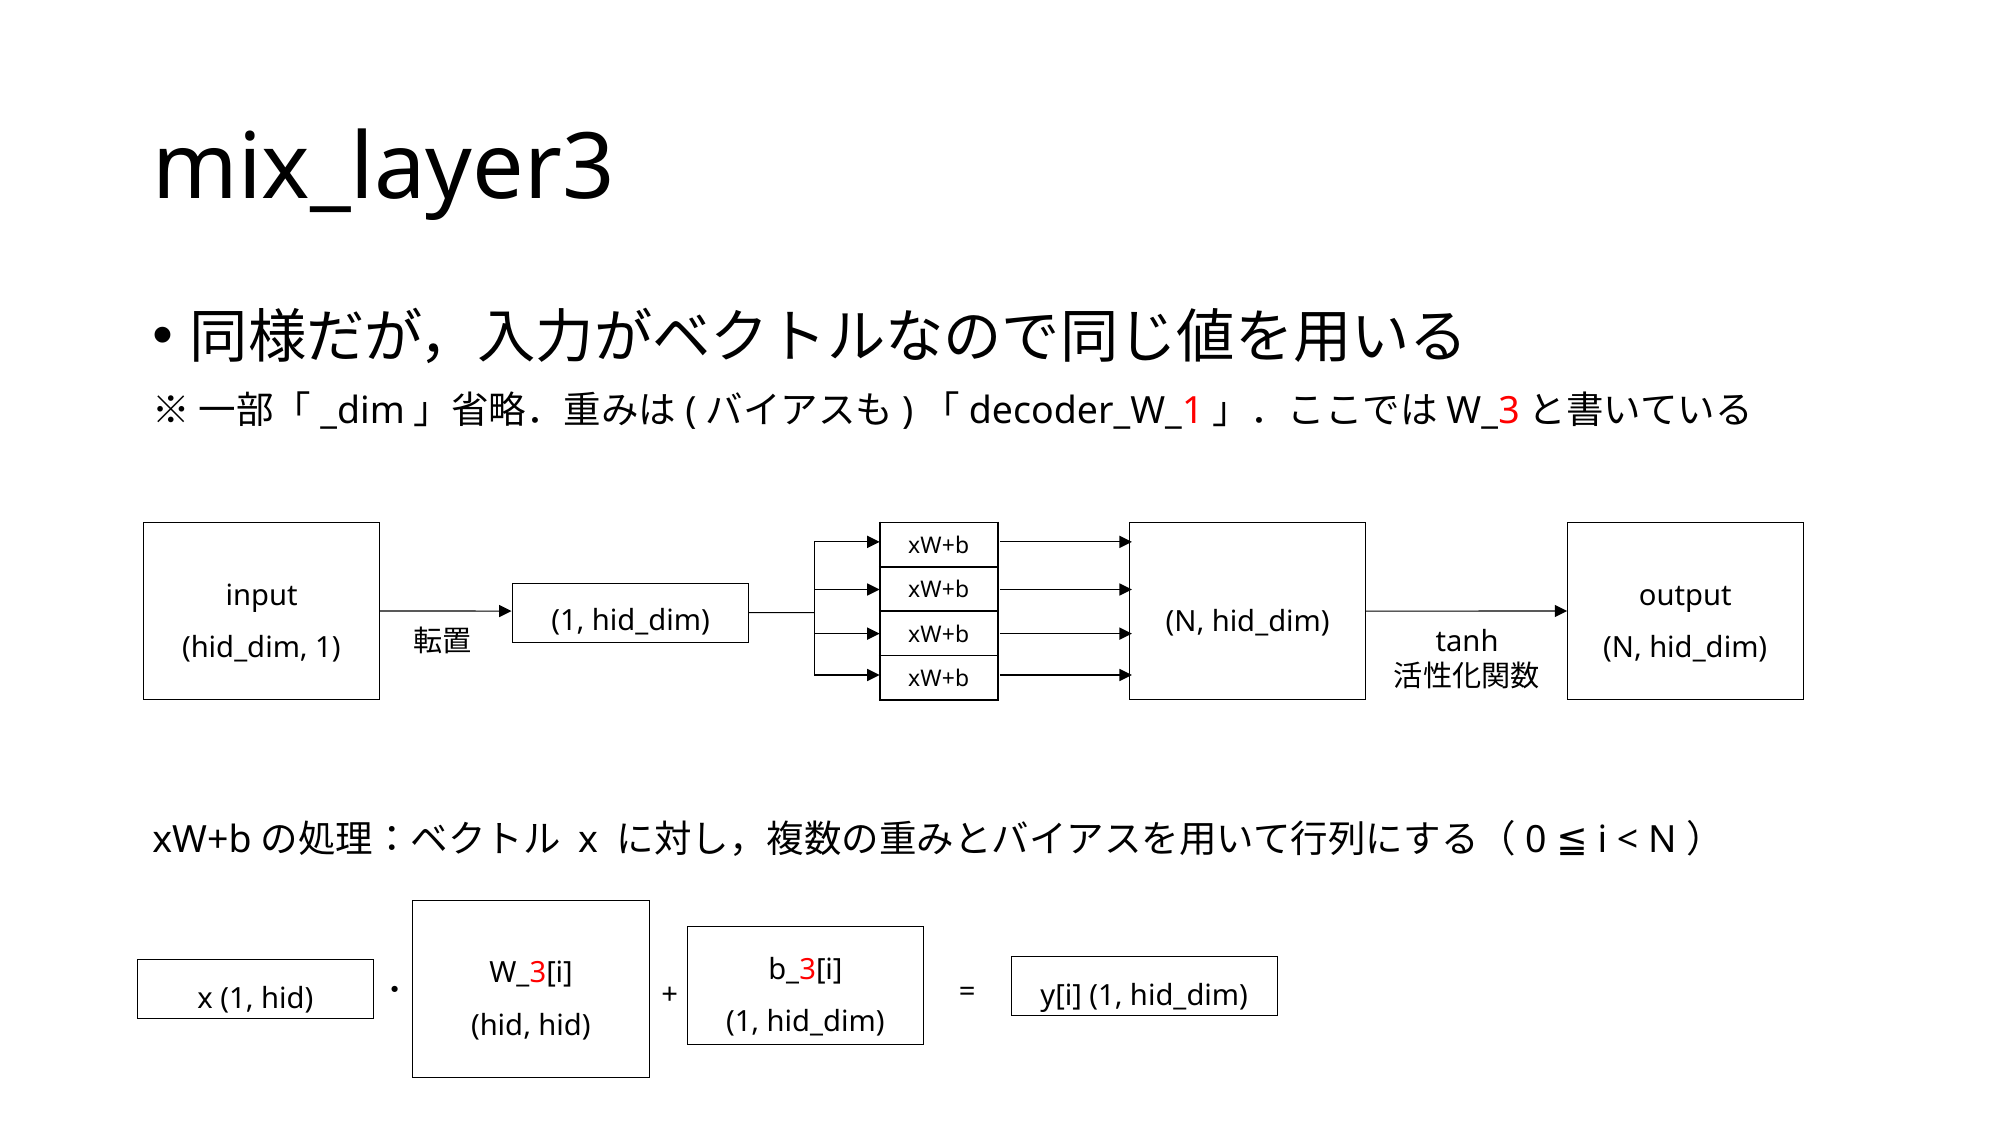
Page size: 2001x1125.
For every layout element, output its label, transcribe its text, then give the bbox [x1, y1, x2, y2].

text_box output (N, hid_dim) [1567, 522, 1804, 700]
text_box tanh 活性化関数 [1393, 615, 1541, 700]
table_cell xW+b [881, 568, 997, 610]
text_box W_3[i] (hid, hid) [412, 900, 650, 1078]
table_cell xW+b [881, 656, 997, 699]
text_box 転置 [413, 615, 472, 666]
title mix_layer3 [137, 59, 1863, 278]
text_box + [661, 967, 679, 1018]
text_box = [959, 965, 977, 1015]
text_box y[i] (1, hid_dim) [1011, 956, 1278, 1016]
text_box x (1, hid) [137, 959, 374, 1019]
text_box input (hid_dim, 1) [143, 522, 380, 700]
text_box b_3[i] (1, hid_dim) [687, 926, 924, 1045]
list 同様だが，入力がベクトルなので同じ値を用いる ※一部「_dim」省略．重みは(バイアスも)「decoder_W_1」．ここではW_3と書いている xW+bの処理：ベクトル x に対し，複数の重みとバイアスを用いて行列にする（0 ≦ i < N） [137, 299, 1863, 1014]
table_cell xW+b [881, 612, 997, 655]
table_header xW+b [881, 523, 997, 566]
text_box ・ [380, 964, 410, 1014]
text_box (N, hid_dim) [1129, 522, 1366, 700]
text_box (1, hid_dim) [512, 583, 749, 643]
